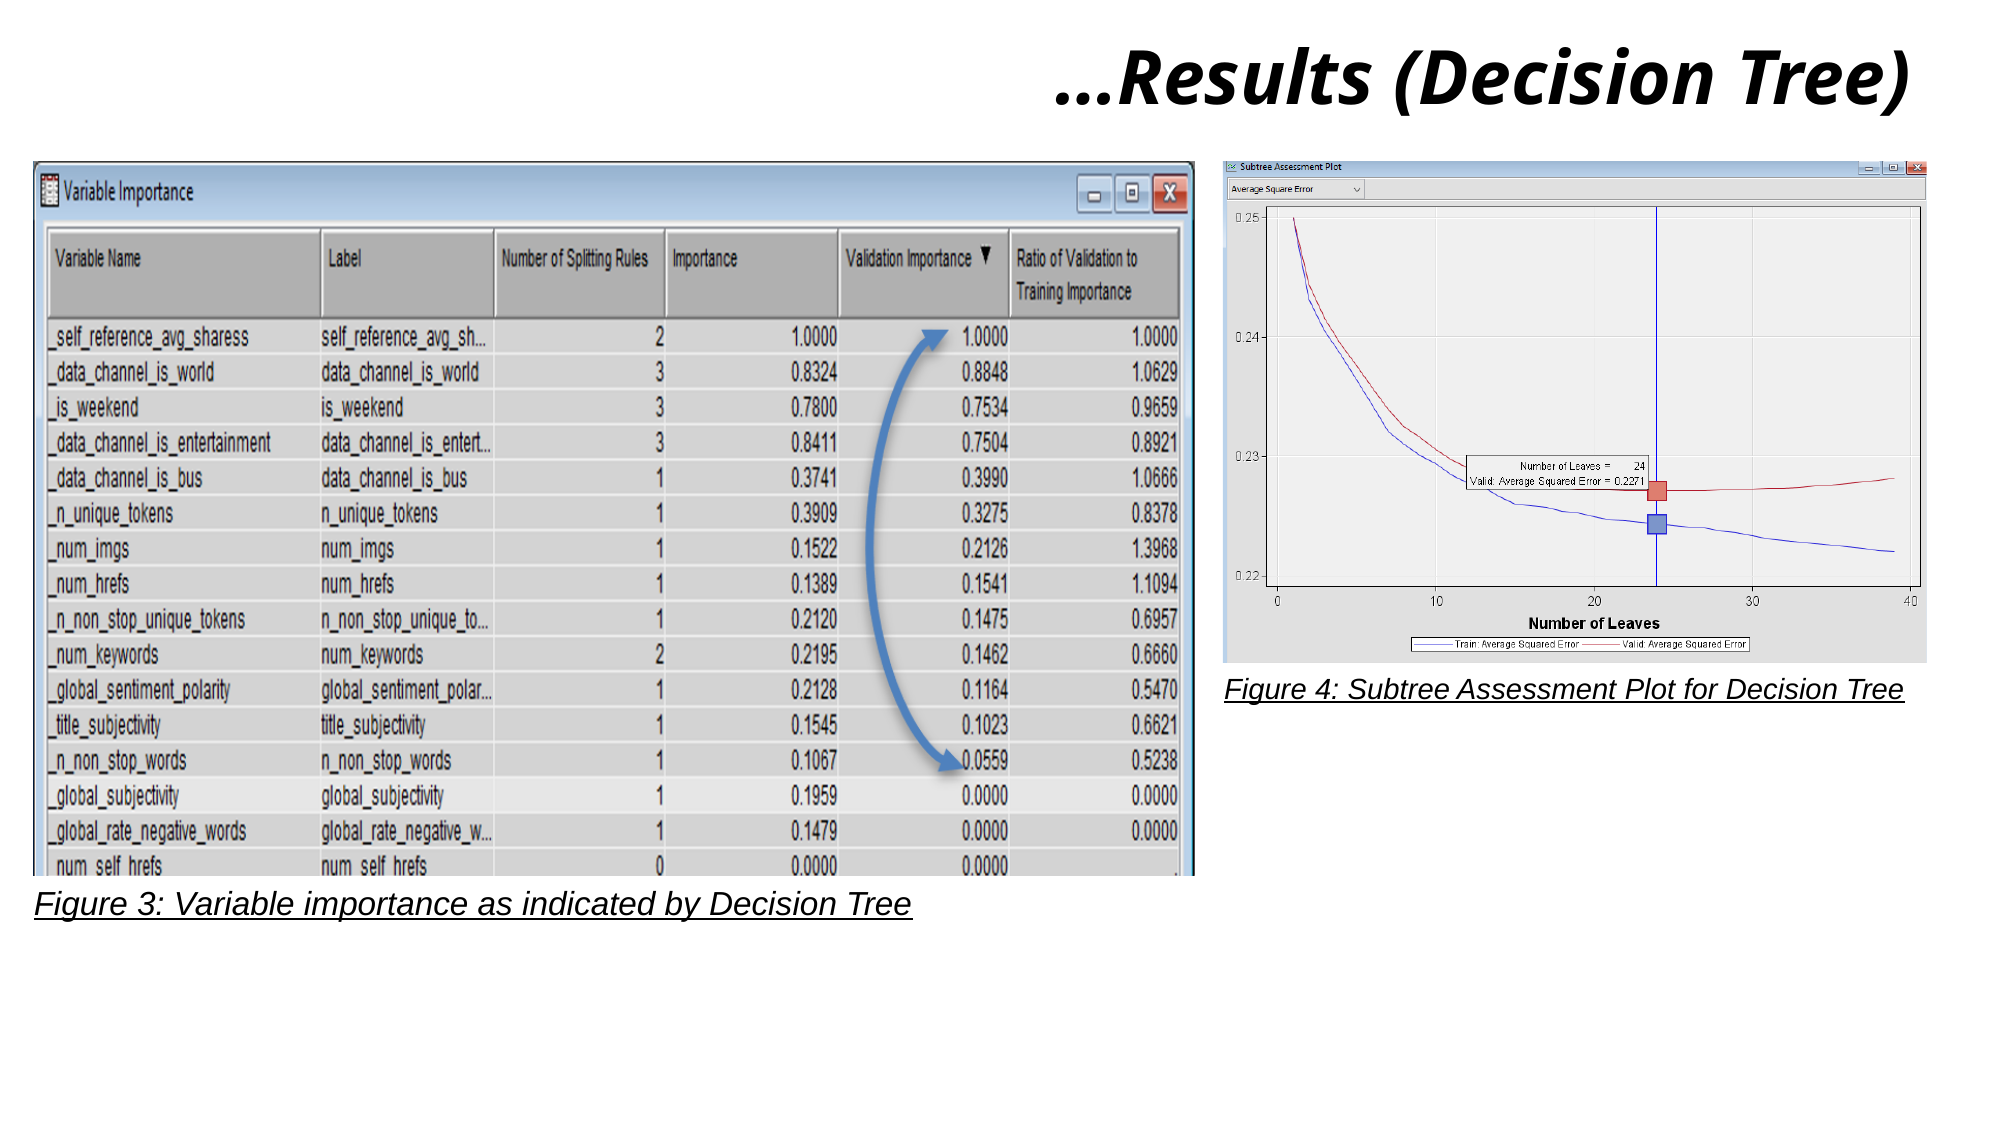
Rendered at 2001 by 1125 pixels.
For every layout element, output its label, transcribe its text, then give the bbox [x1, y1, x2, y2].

text_box Figure 4: Subtree Assessment Plot for Decision Tree [1209, 662, 1927, 713]
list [33, 161, 1195, 876]
title …Results (Decision Tree) [201, 0, 1927, 162]
picture [1222, 161, 1927, 663]
text_box Figure 3: Variable importance as indicated by Decision Tree [19, 875, 1019, 930]
